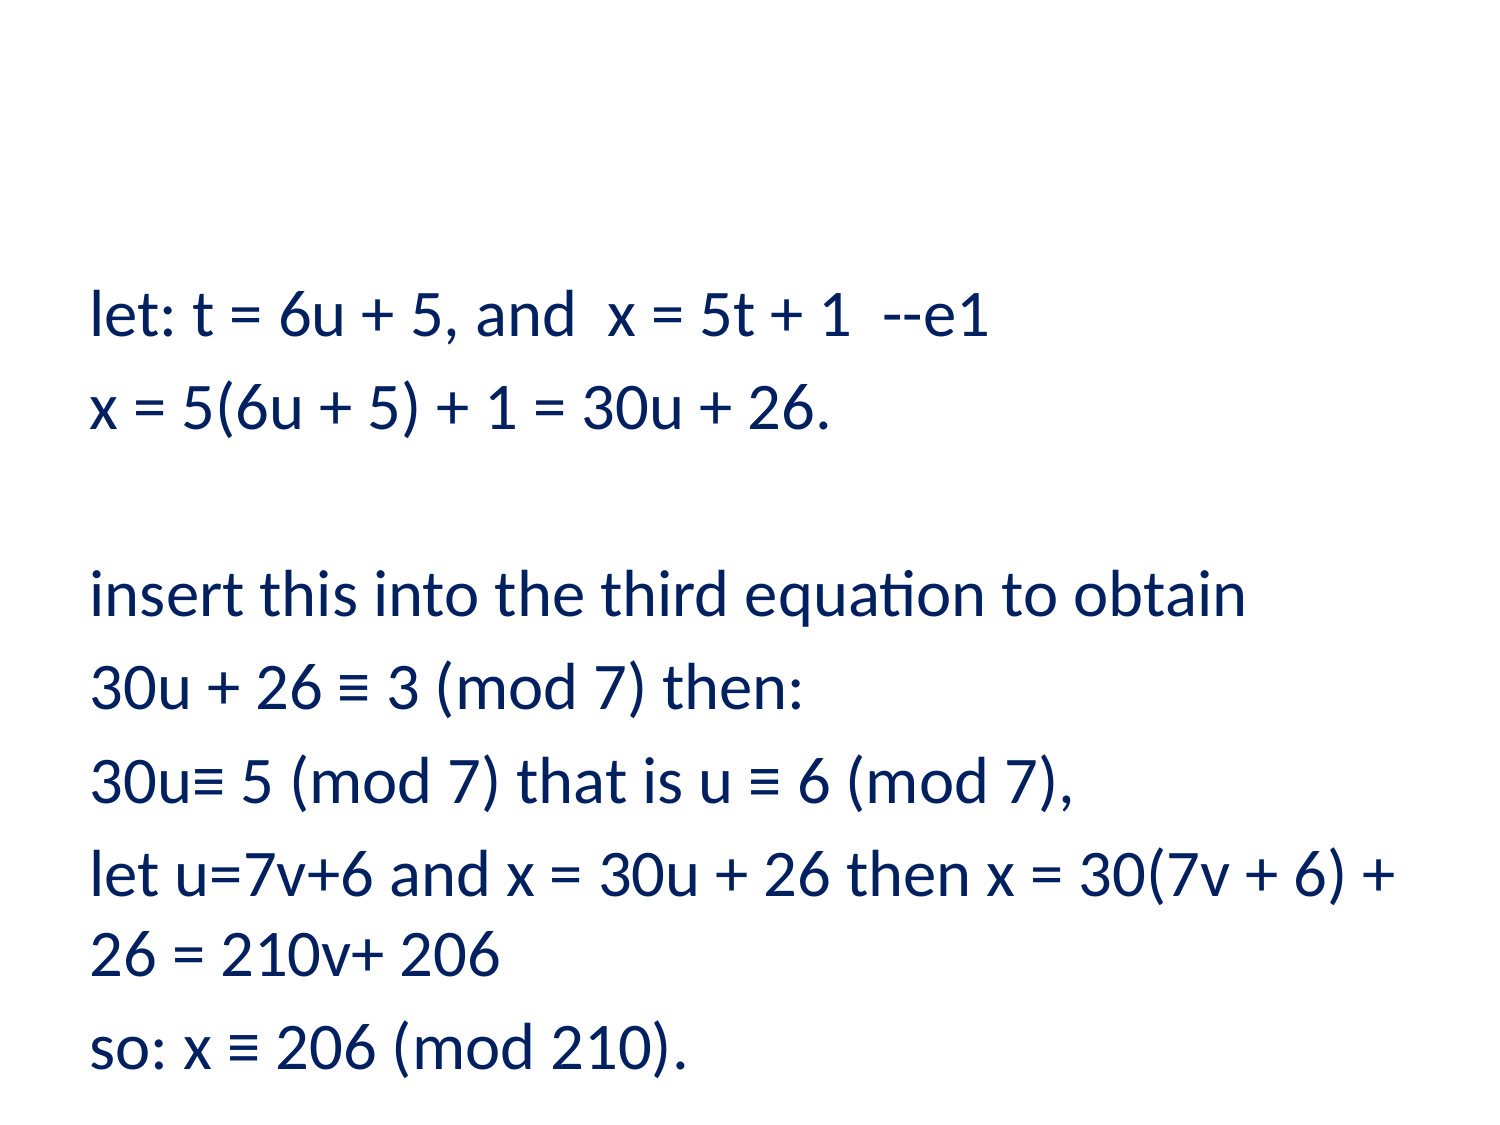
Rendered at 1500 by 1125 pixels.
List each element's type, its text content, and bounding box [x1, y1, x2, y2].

list let: t = 6u + 5, and x = 5t + 1 --e1 x = 5(6u + 5) + 1 = 30u + 26. insert this into the third equation to obtain 30u + 26 ≡ 3 (mod 7) then: 30u≡ 5 (mod 7) that is u ≡ 6 (mod 7), let u=7v+6 and x = 30u + 26 then x = 30(7v + 6) + 26 = 210v+ 206 so: x ≡ 206 (mod 210). [74, 262, 1426, 1006]
